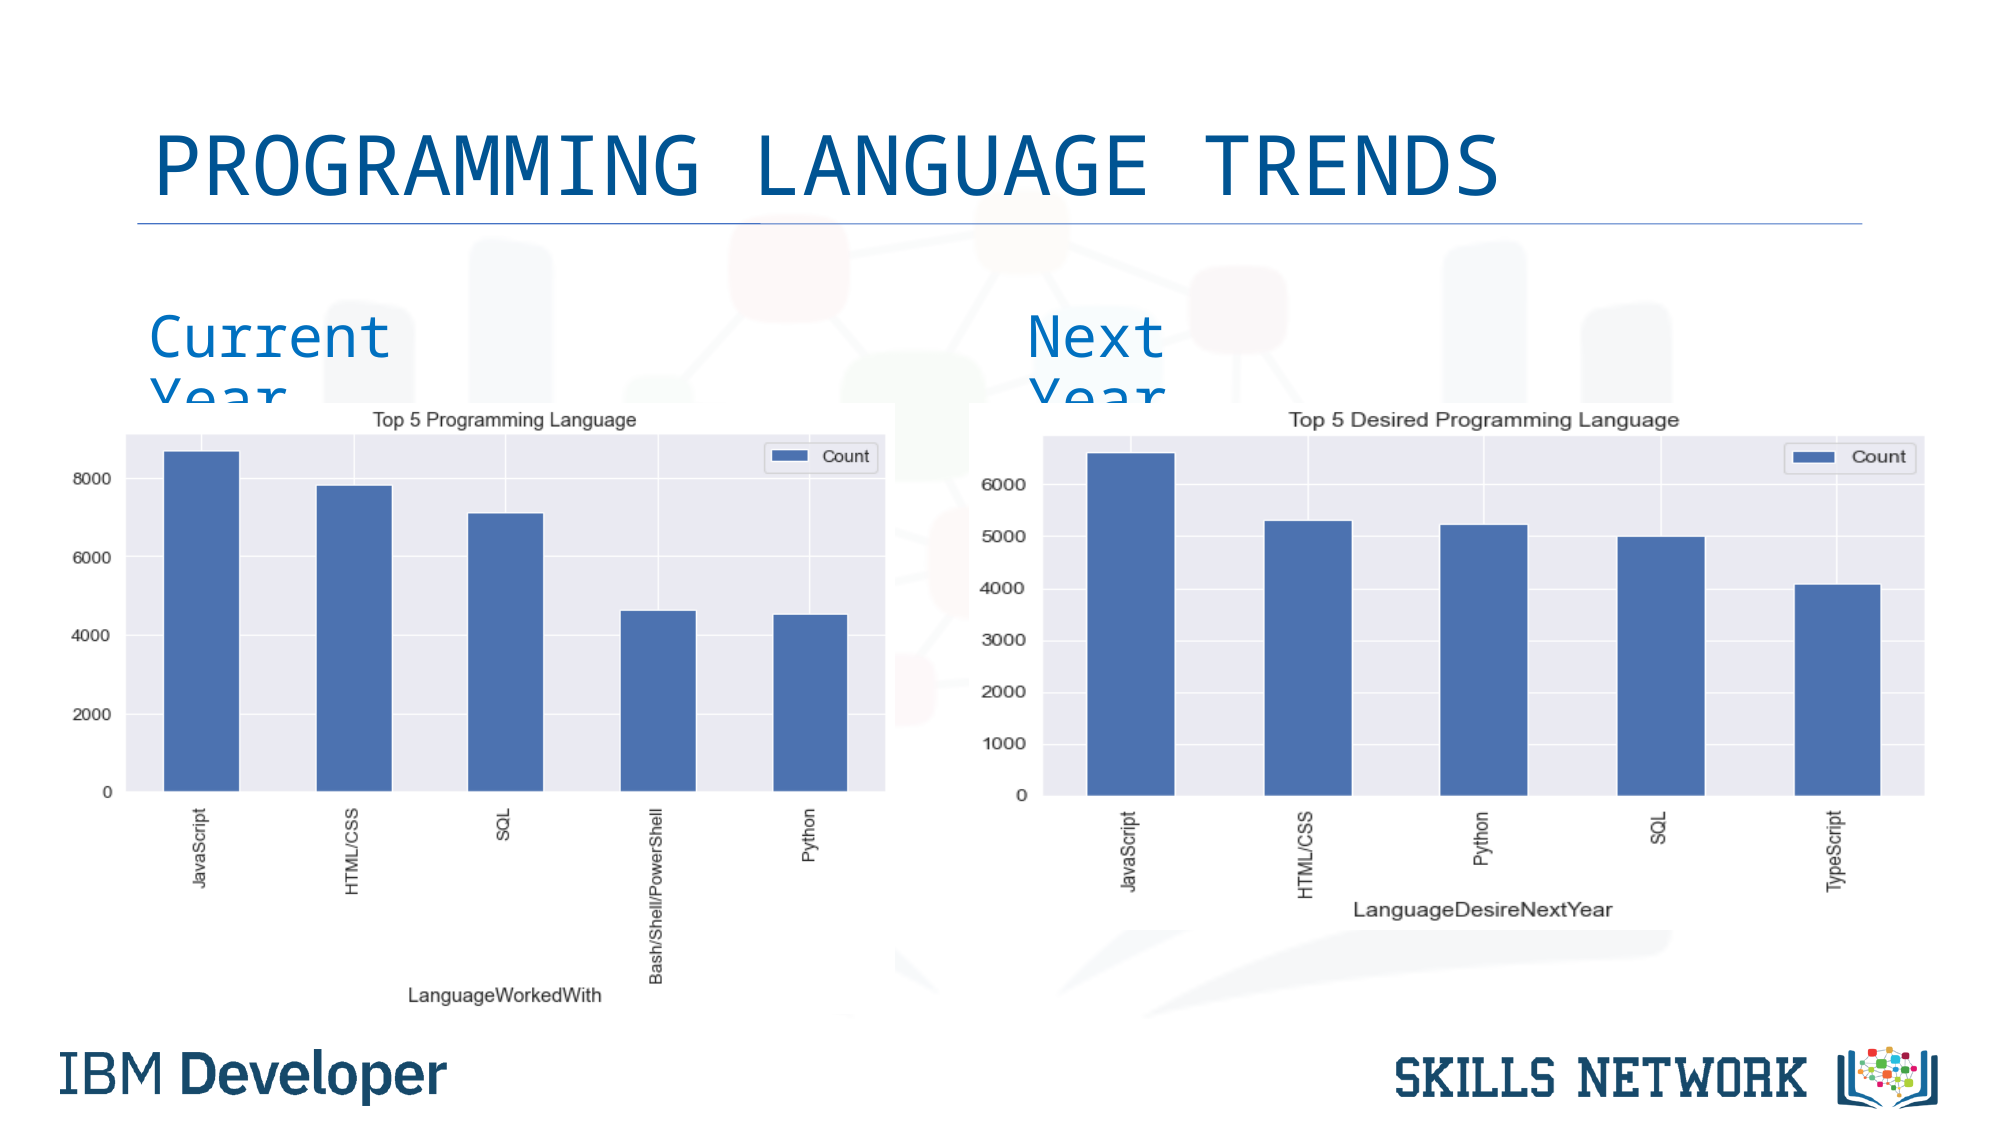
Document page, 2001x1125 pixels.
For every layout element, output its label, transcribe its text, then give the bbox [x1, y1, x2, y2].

list Current Year [133, 299, 500, 382]
picture [969, 403, 1936, 930]
picture [1390, 1045, 1945, 1111]
picture [55, 1045, 459, 1108]
title PROGRAMMING LANGUAGE TRENDS [137, 59, 1863, 278]
list Next Year [1012, 299, 1301, 382]
picture [62, 403, 895, 1014]
